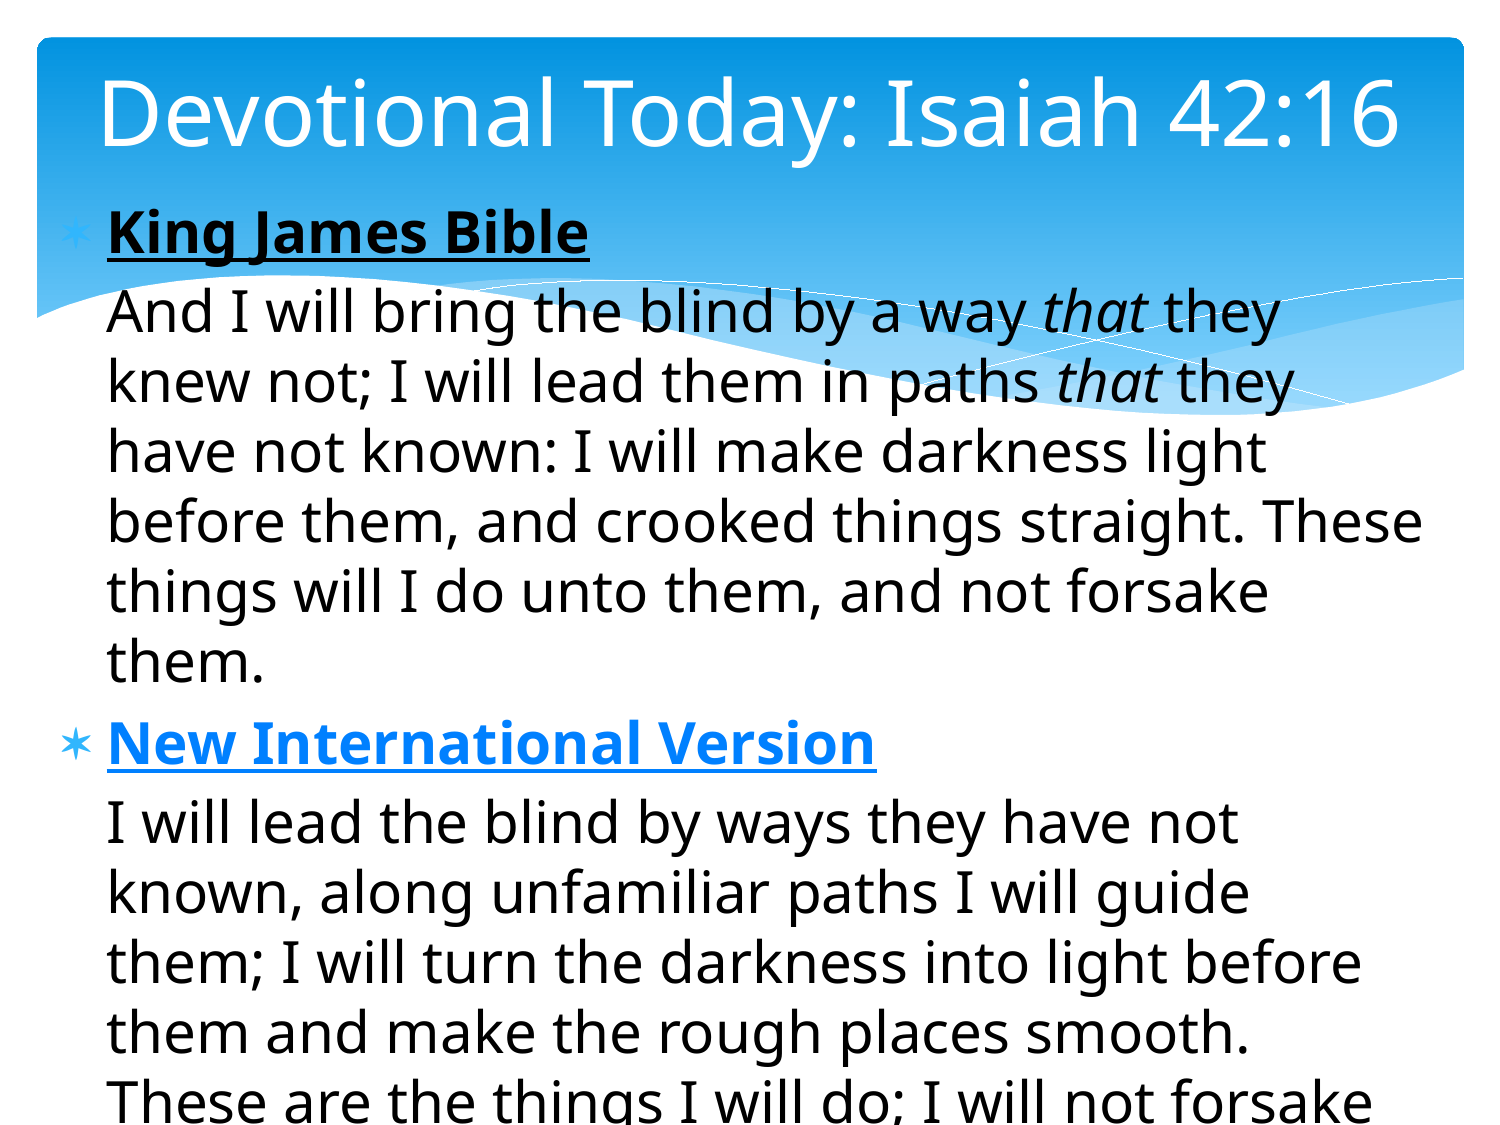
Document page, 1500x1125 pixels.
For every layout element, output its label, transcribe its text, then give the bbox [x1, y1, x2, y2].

list King James Bible And I will bring the blind by a way that they knew not; I will lead them in paths that they have not known: I will make darkness light before them, and crooked things straight. These things will I do unto them, and not forsake them. New International Version I will lead the blind by ways they have not known, along unfamiliar paths I will guide them; I will turn the darkness into light before them and make the rough places smooth. These are the things I will do; I will not forsake them. [46, 187, 1442, 754]
title Devotional Today: Isaiah 42:16 [74, 55, 1426, 165]
